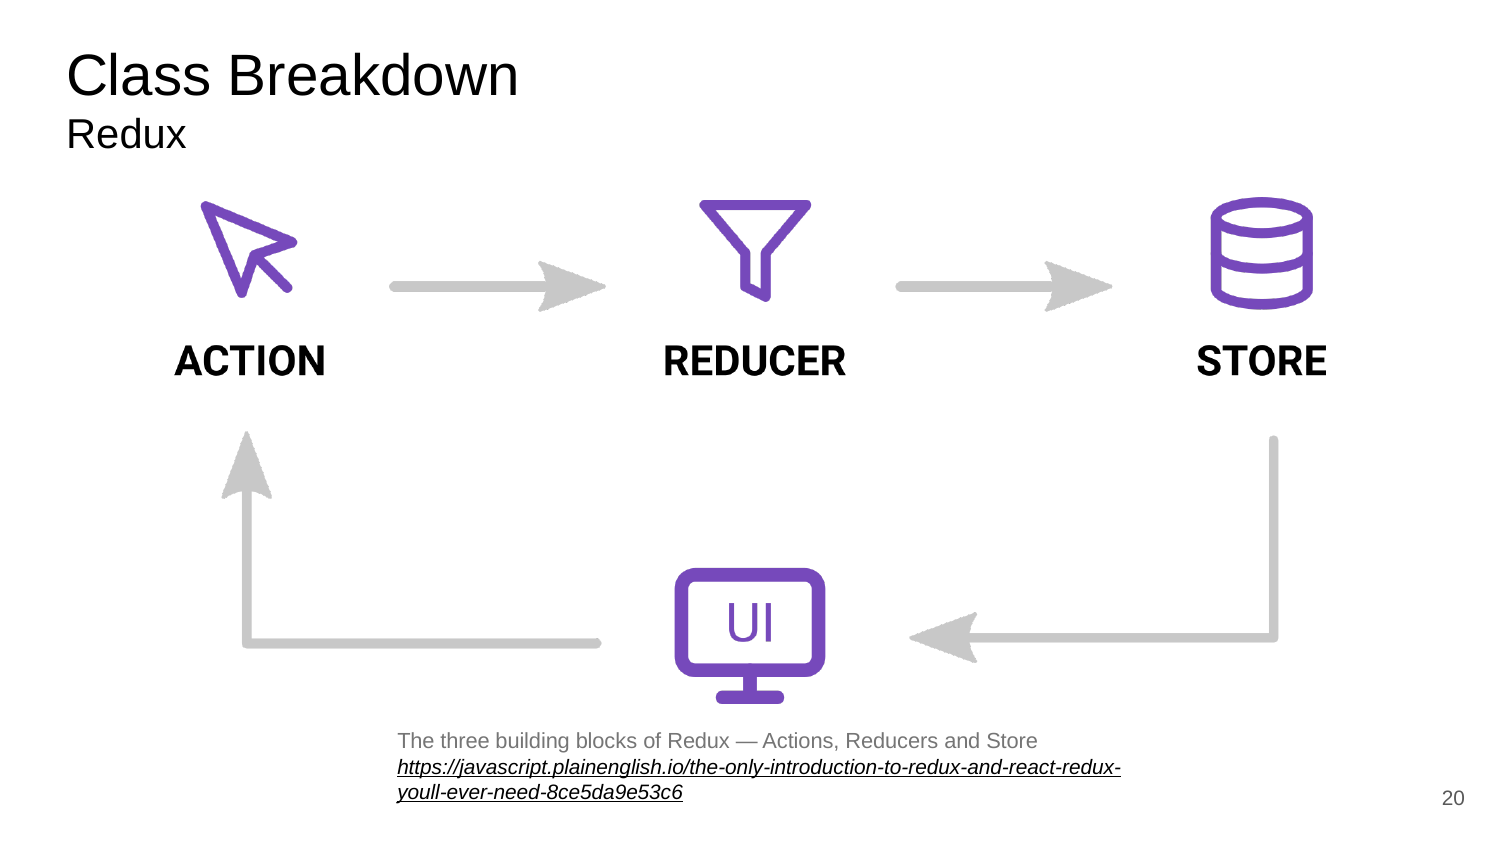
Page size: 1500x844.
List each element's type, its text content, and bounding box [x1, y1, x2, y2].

text_box The three building blocks of Redux — Actions, Reducers and Store https://javascript.plainenglish.io/the-only-introduction-to-redux-and-react-redux-youll-ever-need-8ce5da9e53c6 [382, 712, 1170, 819]
title Class Breakdown Redux [51, 22, 1449, 176]
picture [173, 197, 1326, 704]
slide_number 20 [1389, 764, 1480, 830]
